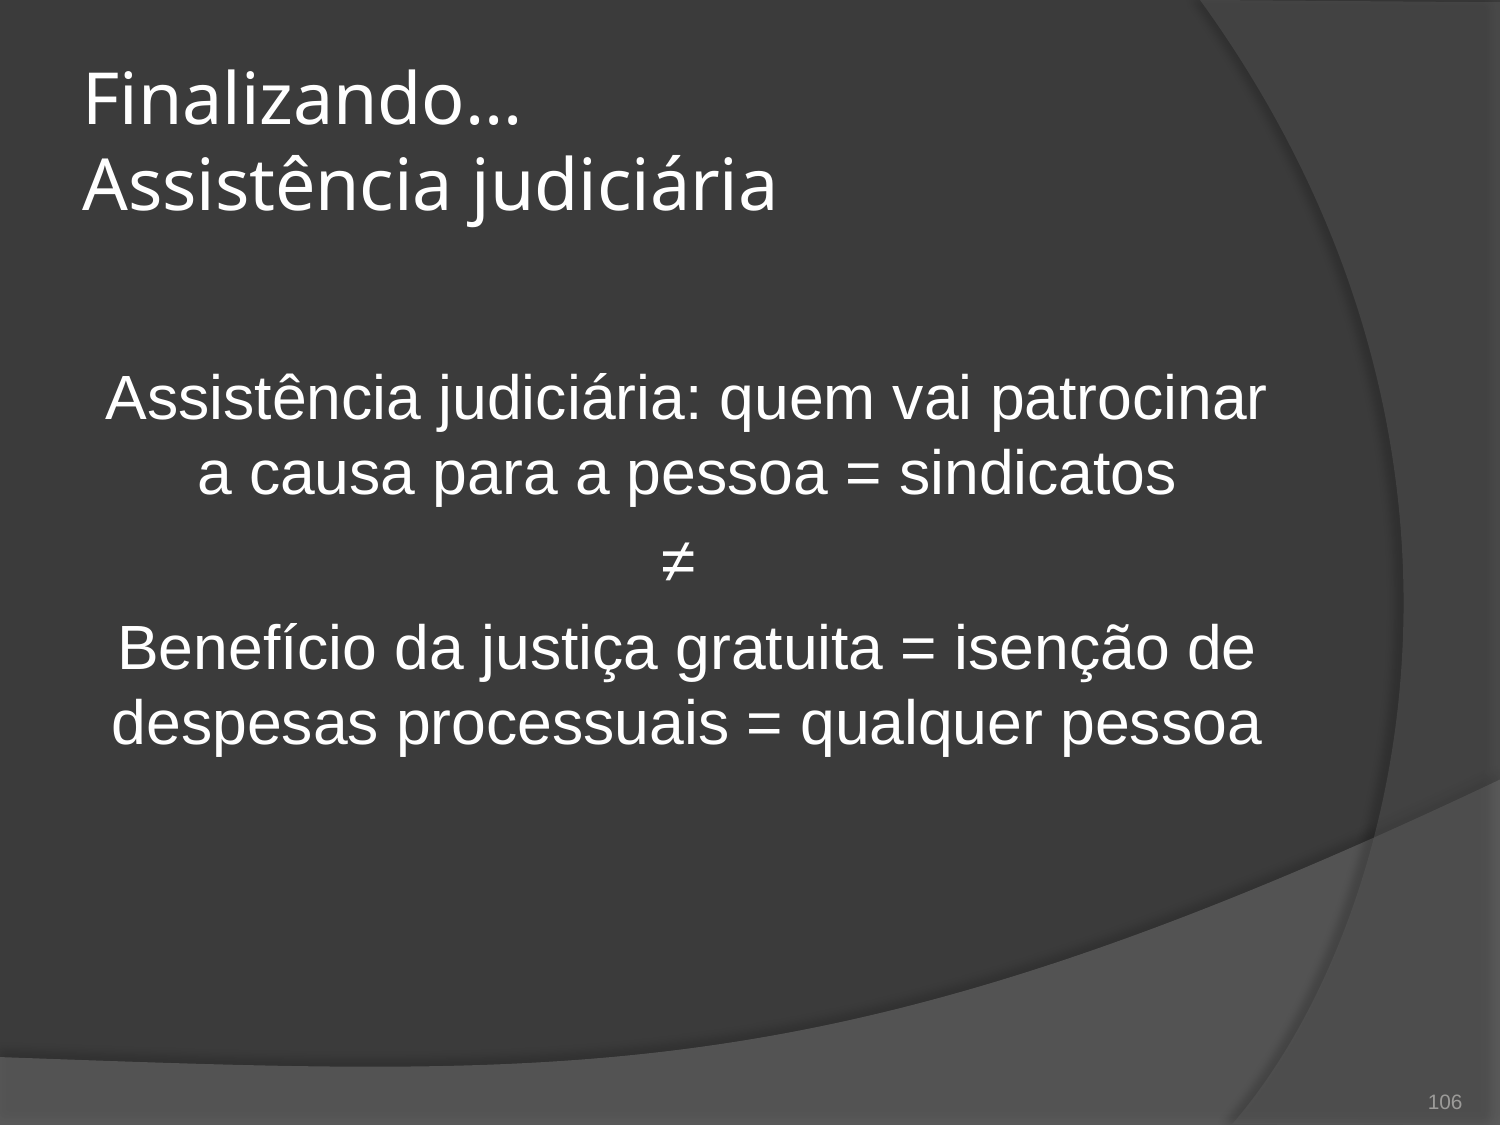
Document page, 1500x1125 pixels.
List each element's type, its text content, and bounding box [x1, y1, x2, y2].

title Finalizando... Assistência judiciária [75, 45, 1300, 233]
slide_number 106 [1337, 1053, 1463, 1114]
list Assistência judiciária: quem vai patrocinar a causa para a pessoa = sindicatos ≠ Benefício da justiça gratuita = isenção de despesas processuais = qualquer pessoa [75, 262, 1300, 1005]
